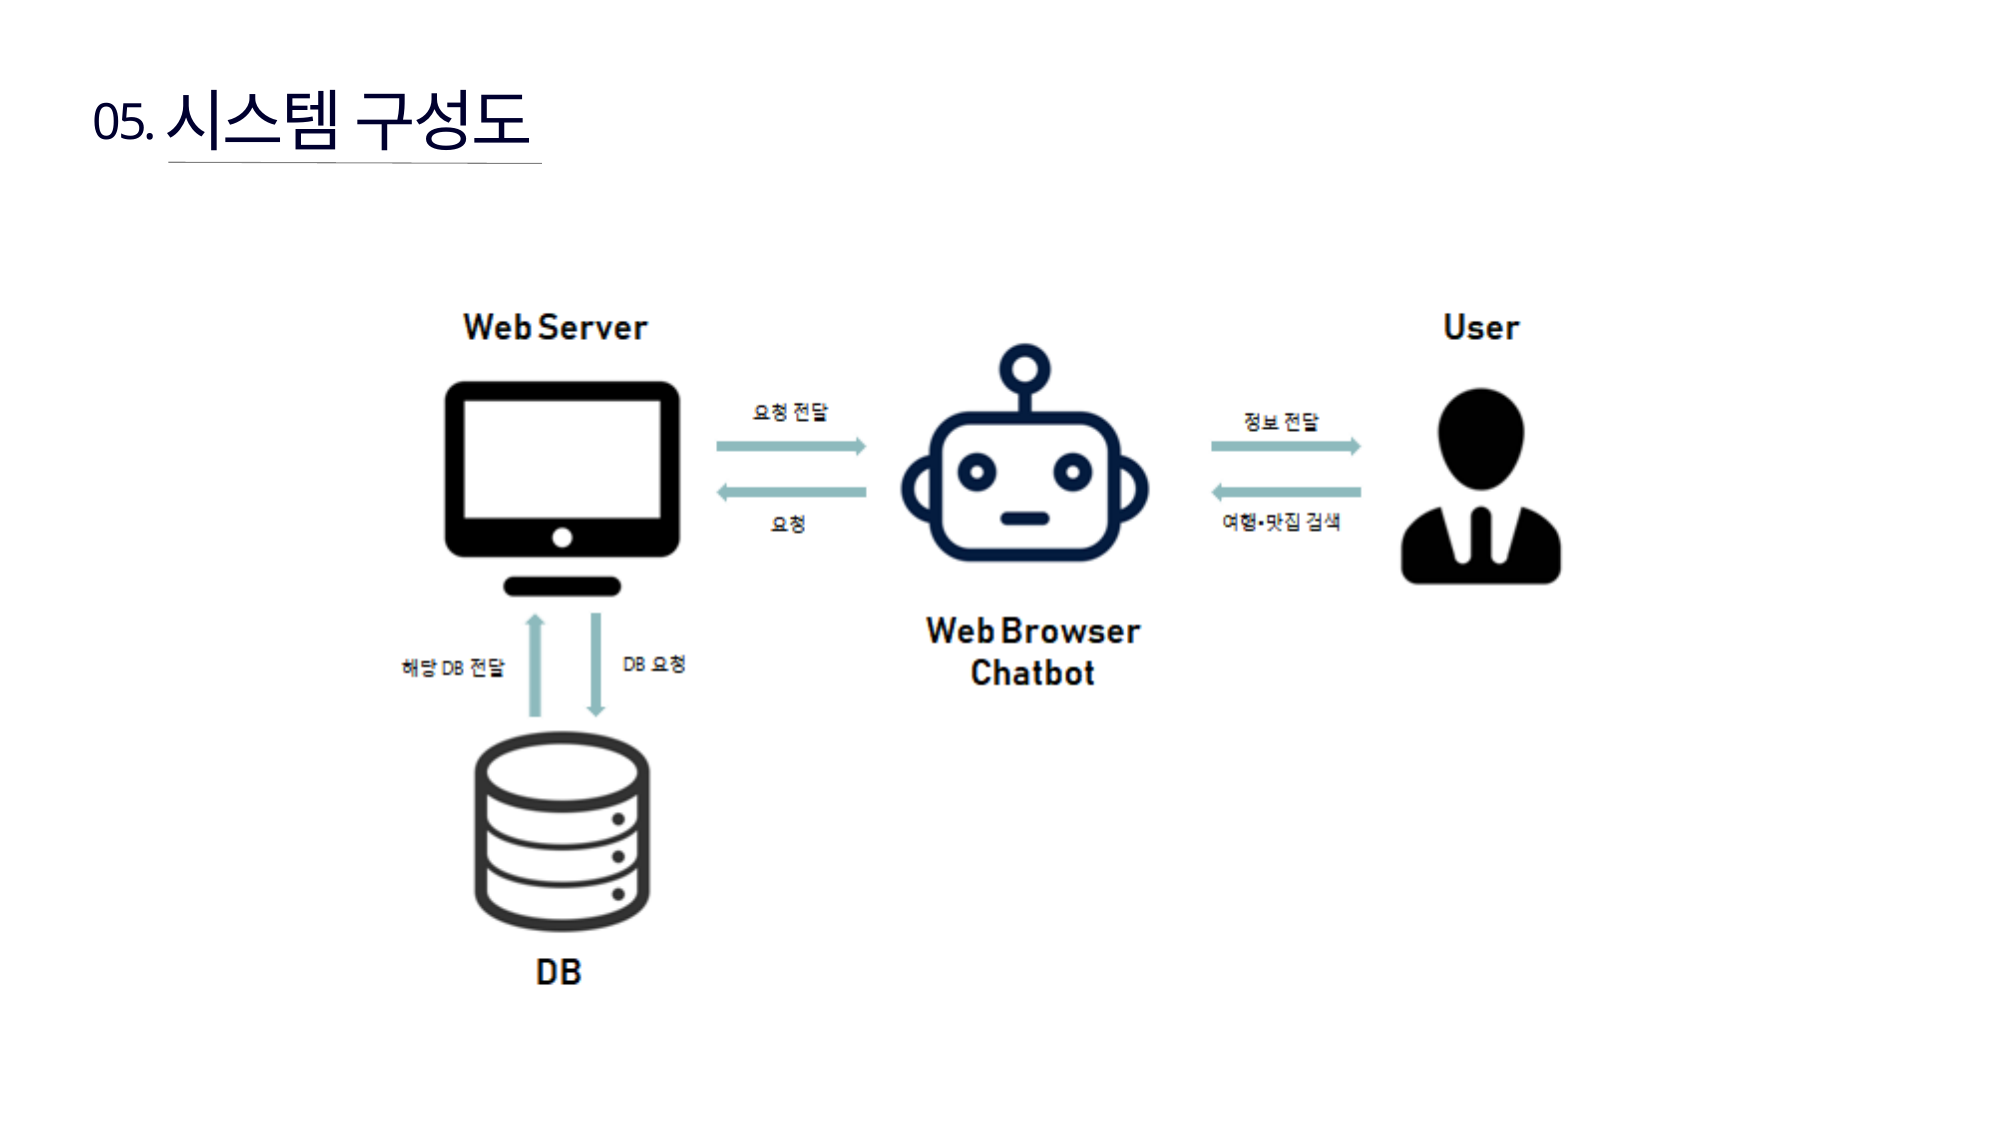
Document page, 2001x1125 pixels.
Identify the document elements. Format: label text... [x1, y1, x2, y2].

text_box 시스템 구성도 [149, 71, 549, 167]
text_box 05. [78, 81, 172, 157]
picture [362, 242, 1607, 997]
